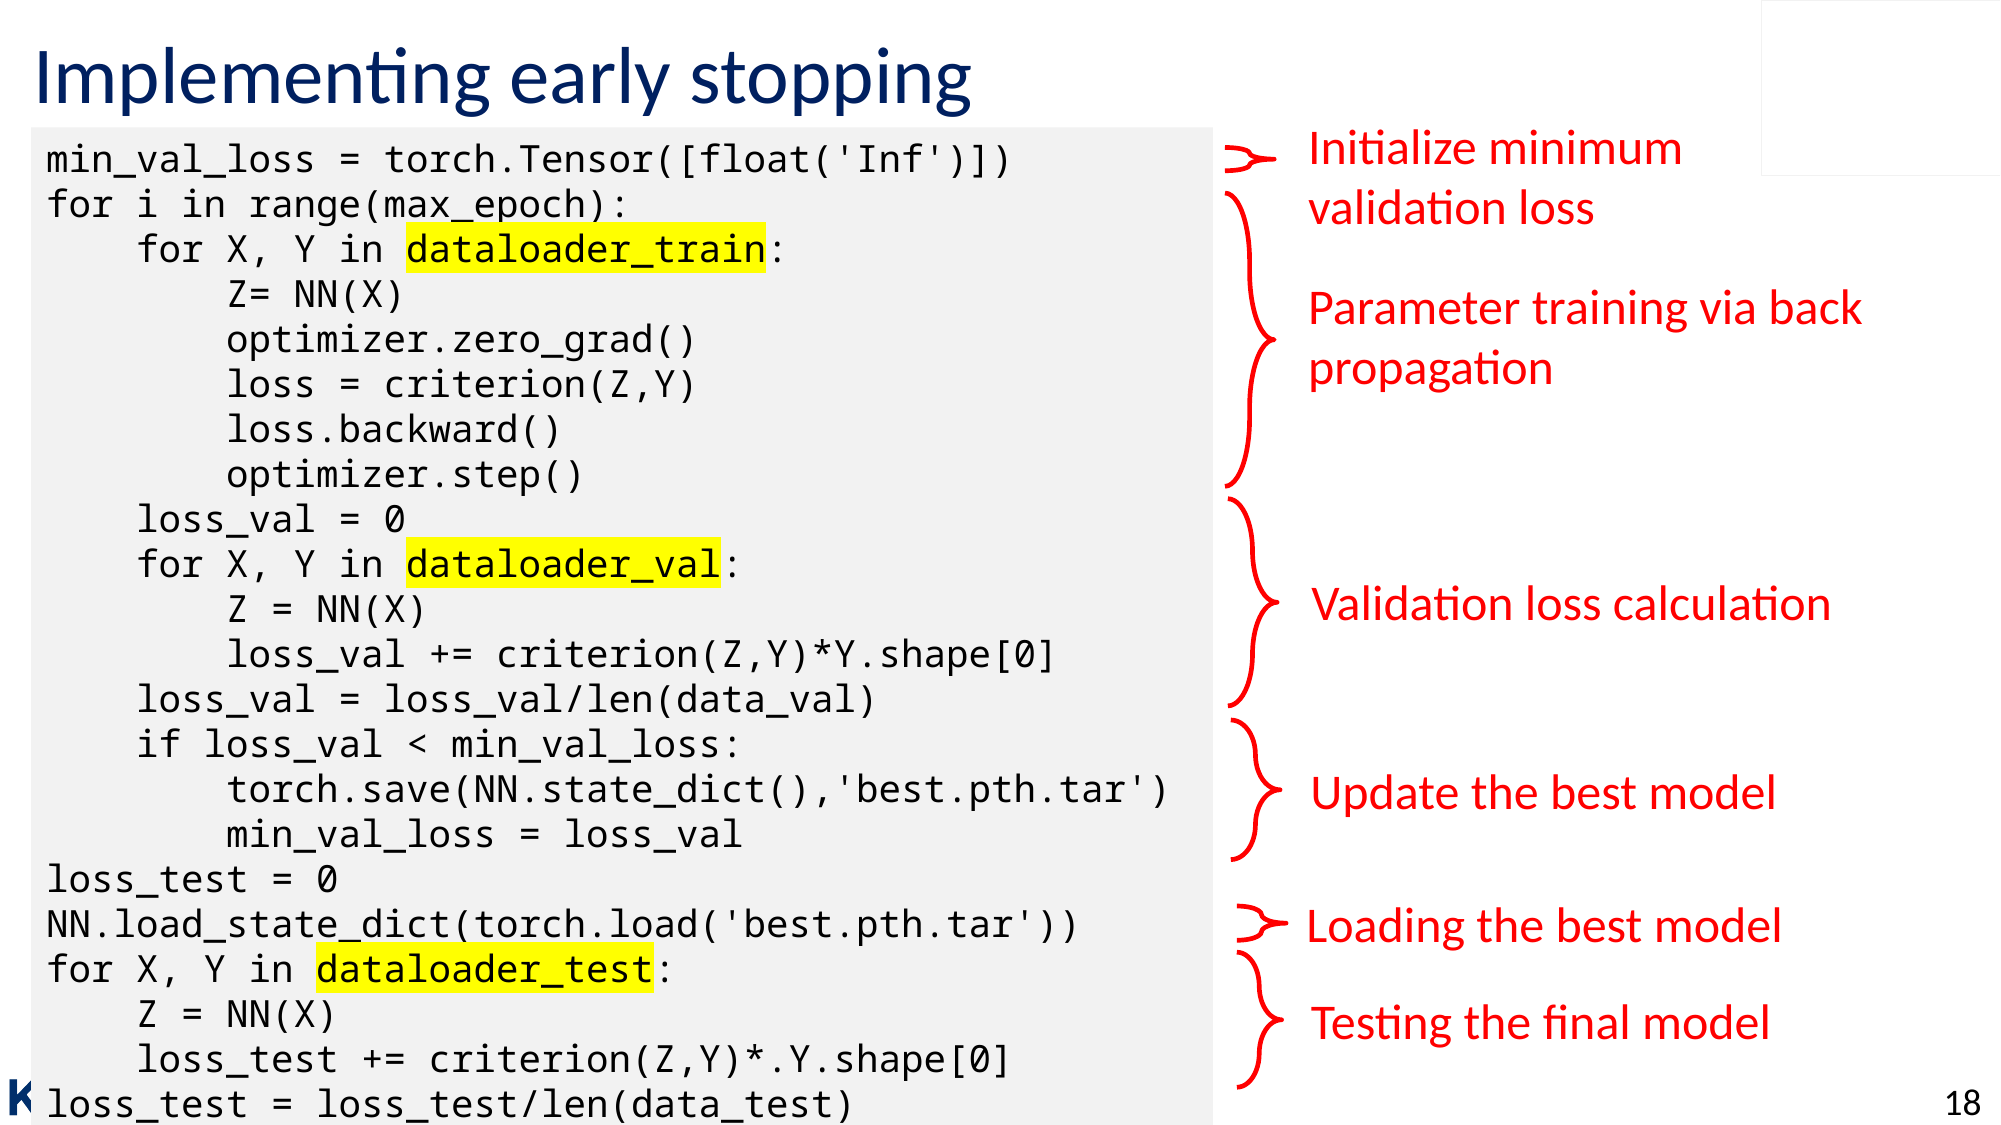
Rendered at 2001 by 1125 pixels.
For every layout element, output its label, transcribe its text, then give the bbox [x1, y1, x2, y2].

text_box Parameter training via back propagation [1293, 267, 1938, 403]
slide_number 18 [1925, 1075, 2000, 1125]
text_box [1227, 497, 1278, 707]
text_box Initialize minimum validation loss [1293, 107, 1763, 242]
text_box Validation loss calculation [1296, 563, 1847, 639]
title Implementing early stopping [18, 14, 1563, 128]
text_box [1224, 192, 1275, 488]
text_box [1230, 719, 1281, 861]
text_box [1236, 951, 1283, 1089]
picture [7, 1075, 29, 1119]
text_box Update the best model [1295, 751, 1793, 827]
text_box [1236, 905, 1287, 942]
text_box Testing the final model [1296, 981, 1889, 1057]
text_box min_val_loss = torch.Tensor([float('Inf')]) for i in range(max_epoch): for X, Y in dataloader_train: Z= NN(X) optimizer.zero_grad() loss = criterion(Z,Y) loss.backward() optimizer.step() loss_val = 0 for X, Y in dataloader_val: Z = NN(X) loss_val += criterion(Z,Y)*Y.shape[0] loss_val = loss_val/len(data_val) if loss_val < min_val_loss: torch.save(NN.state_dict(),'best.pth.tar') min_val_loss = loss_val loss_test = 0 NN.load_state_dict(torch.load('best.pth.tar')) for X, Y in dataloader_test: Z = NN(X) loss_test += criterion(Z,Y)*.Y.shape[0] loss_test = loss_test/len(data_test) [29, 125, 1215, 1125]
text_box Loading the best model [1291, 885, 1885, 960]
text_box [1224, 146, 1275, 172]
